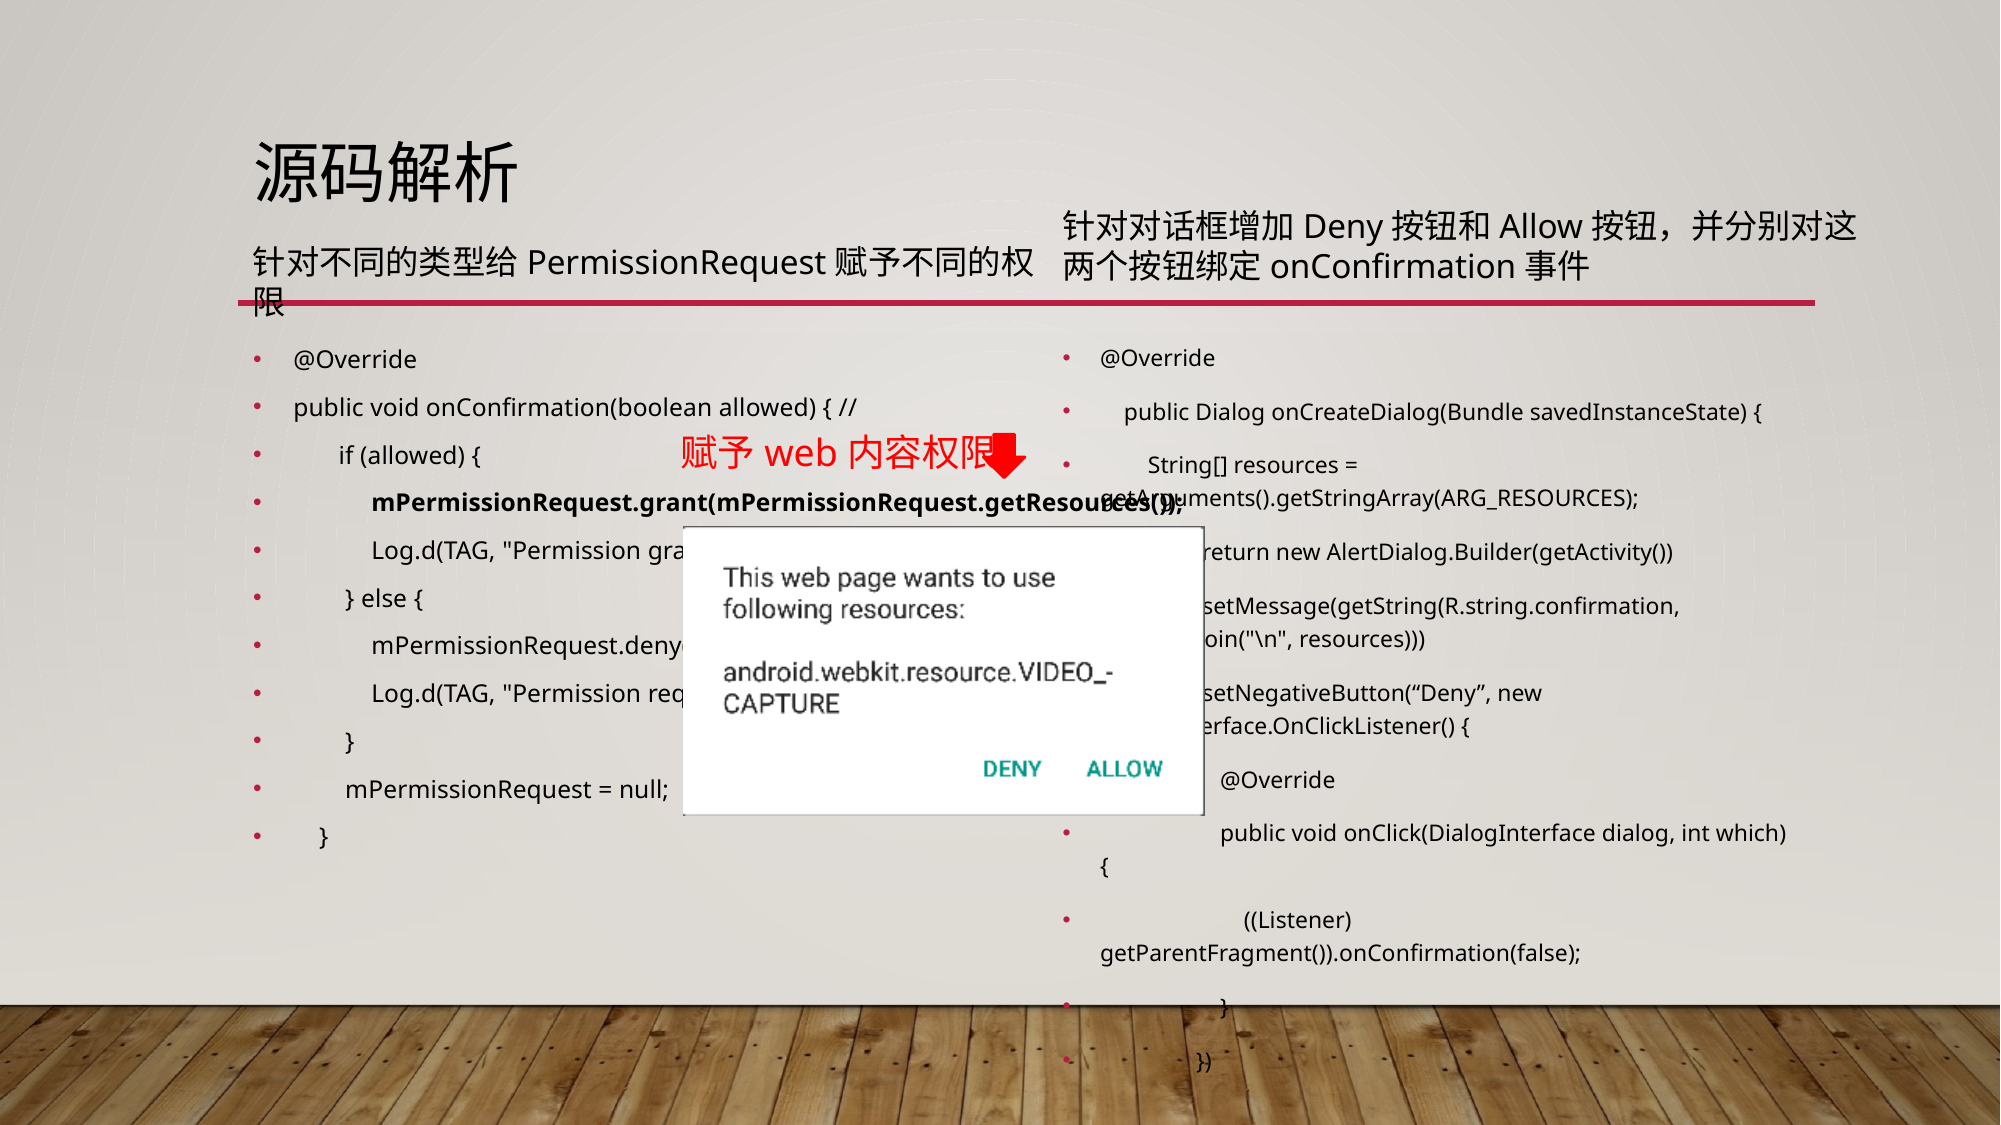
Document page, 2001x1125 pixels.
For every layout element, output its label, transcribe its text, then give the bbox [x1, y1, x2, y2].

text_box [982, 432, 1027, 479]
list @Override public void onConfirmation(boolean allowed) { // if (allowed) { mPermissionRequest.grant(mPermissionRequest.getResources()); Log.d(TAG, "Permission granted."); } else { mPermissionRequest.deny(); Log.d(TAG, "Permission request denied~~~."); } mPermissionRequest = null; } [238, 330, 1047, 897]
text_box @Override public Dialog onCreateDialog(Bundle savedInstanceState) { String[] resources = getArguments().getStringArray(ARG_RESOURCES); return new AlertDialog.Builder(getActivity()) .setMessage(getString(R.string.confirmation, TextUtils.join("\n", resources))) .setNegativeButton(“Deny”, new DialogInterface.OnClickListener() { @Override public void onClick(DialogInterface dialog, int which) { ((Listener) getParentFragment()).onConfirmation(false); } }) [1047, 330, 1814, 1082]
picture [0, 1005, 2000, 1125]
title 源码解析 [238, 131, 1935, 305]
text_box 赋予web内容权限 [665, 421, 1086, 482]
picture [682, 525, 1206, 816]
text_box 针对对话框增加Deny按钮和Allow按钮，并分别对这两个按钮绑定onConfirmation事件 [1047, 198, 1882, 293]
text_box 针对不同的类型给PermissionRequest赋予不同的权限 [238, 234, 1072, 329]
